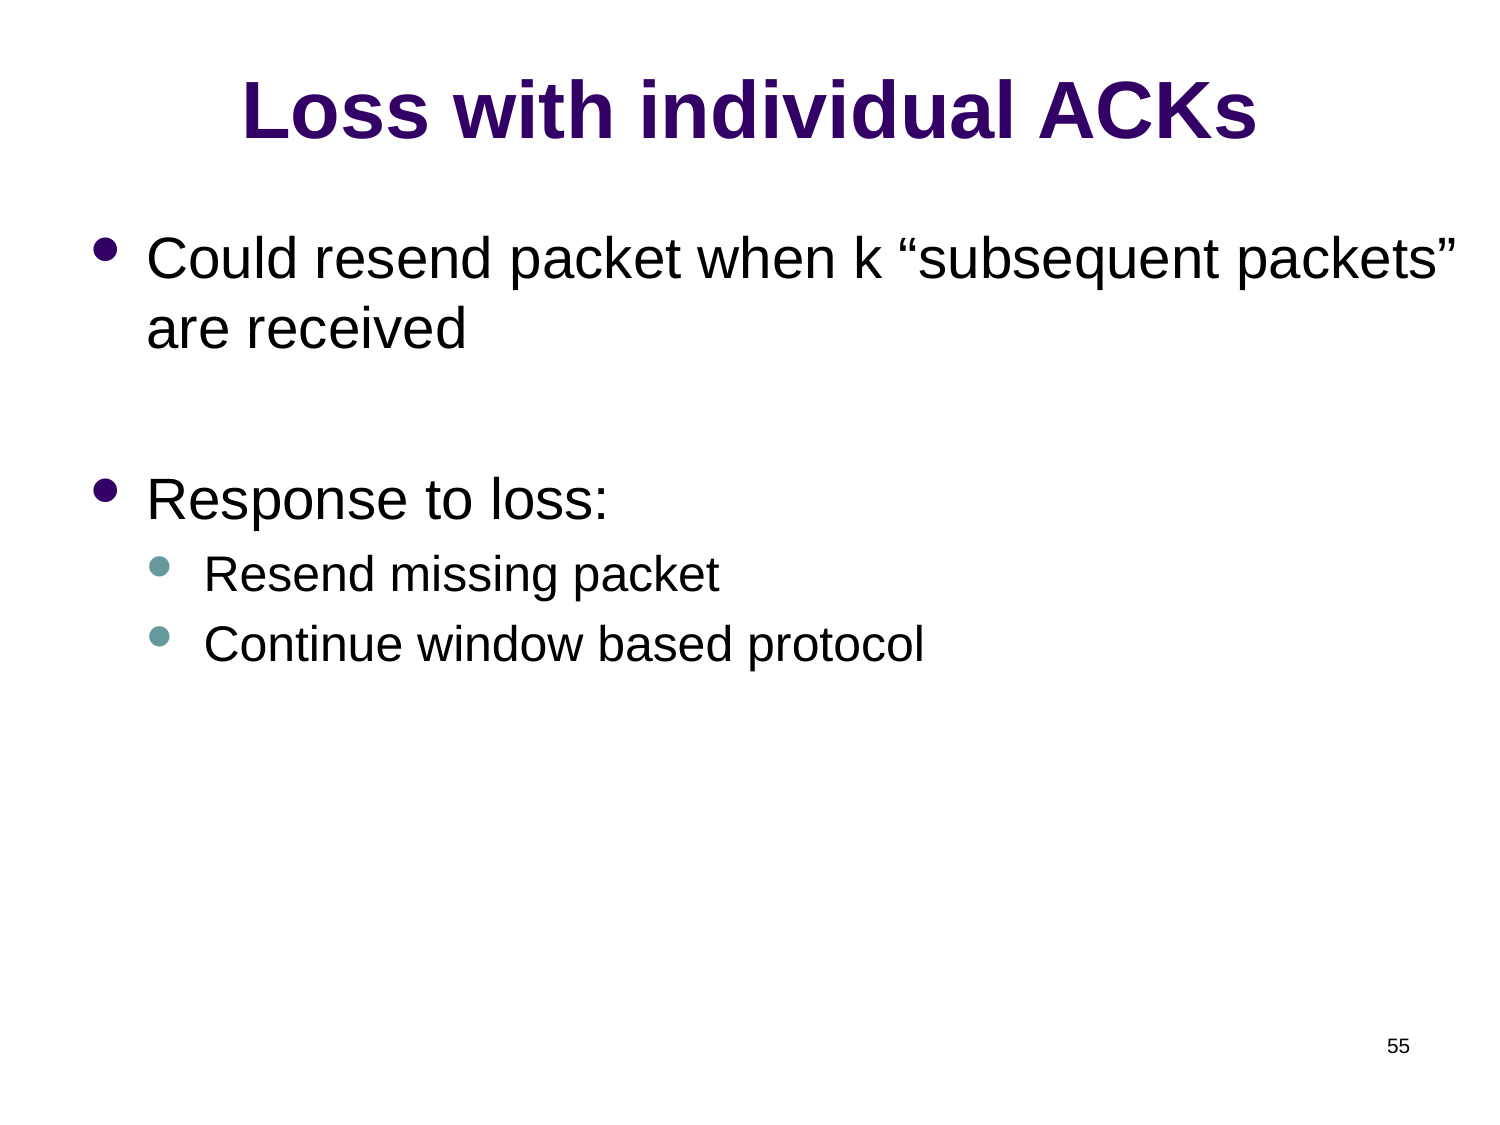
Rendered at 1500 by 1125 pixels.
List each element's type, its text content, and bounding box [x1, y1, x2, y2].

slide_number 55 [1074, 1024, 1426, 1101]
list Could resend packet when k “subsequent packets” are received Response to loss: Resend missing packet Continue window based protocol [75, 212, 1475, 1006]
title Loss with individual ACKs [0, 20, 1500, 163]
